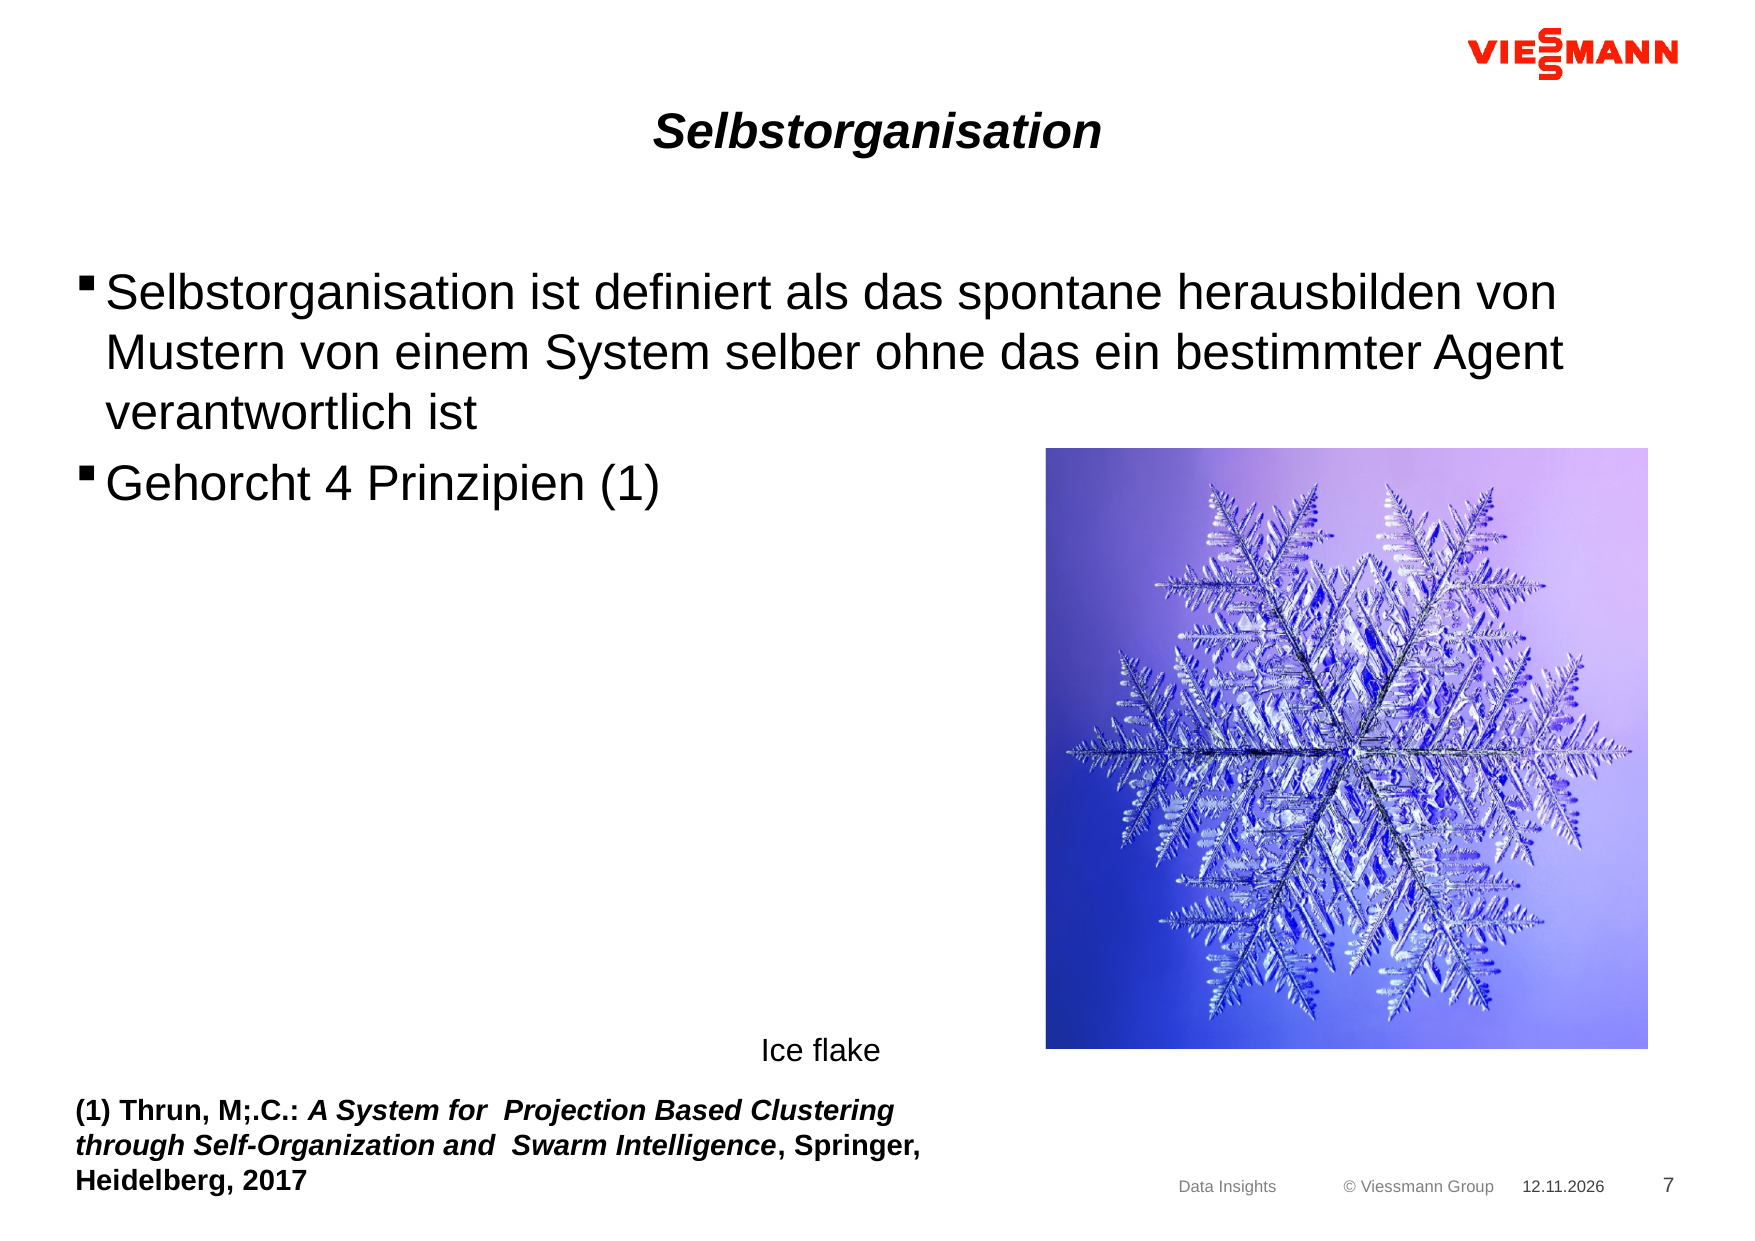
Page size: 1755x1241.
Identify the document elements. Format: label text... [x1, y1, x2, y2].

picture [1046, 446, 1648, 1050]
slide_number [1522, 1166, 1611, 1197]
footer Data Insights [979, 1166, 1277, 1197]
list (1) Thrun, M;.C.: A System for Projection Based Clustering through Self-Organization and Swarm Intelligence, Springer, Heidelberg, 2017 [75, 1166, 979, 1197]
list Selbstorganisation ist definiert als das spontane herausbilden von Mustern von einem System selber ohne das ein bestimmter Agent verantwortlich ist Gehorcht 4 Prinzipien (1) [75, 259, 1676, 1146]
title Selbstorganisation [75, 98, 1681, 210]
text_box Ice flake [746, 1021, 897, 1076]
slide_number 7 [1619, 1166, 1675, 1197]
